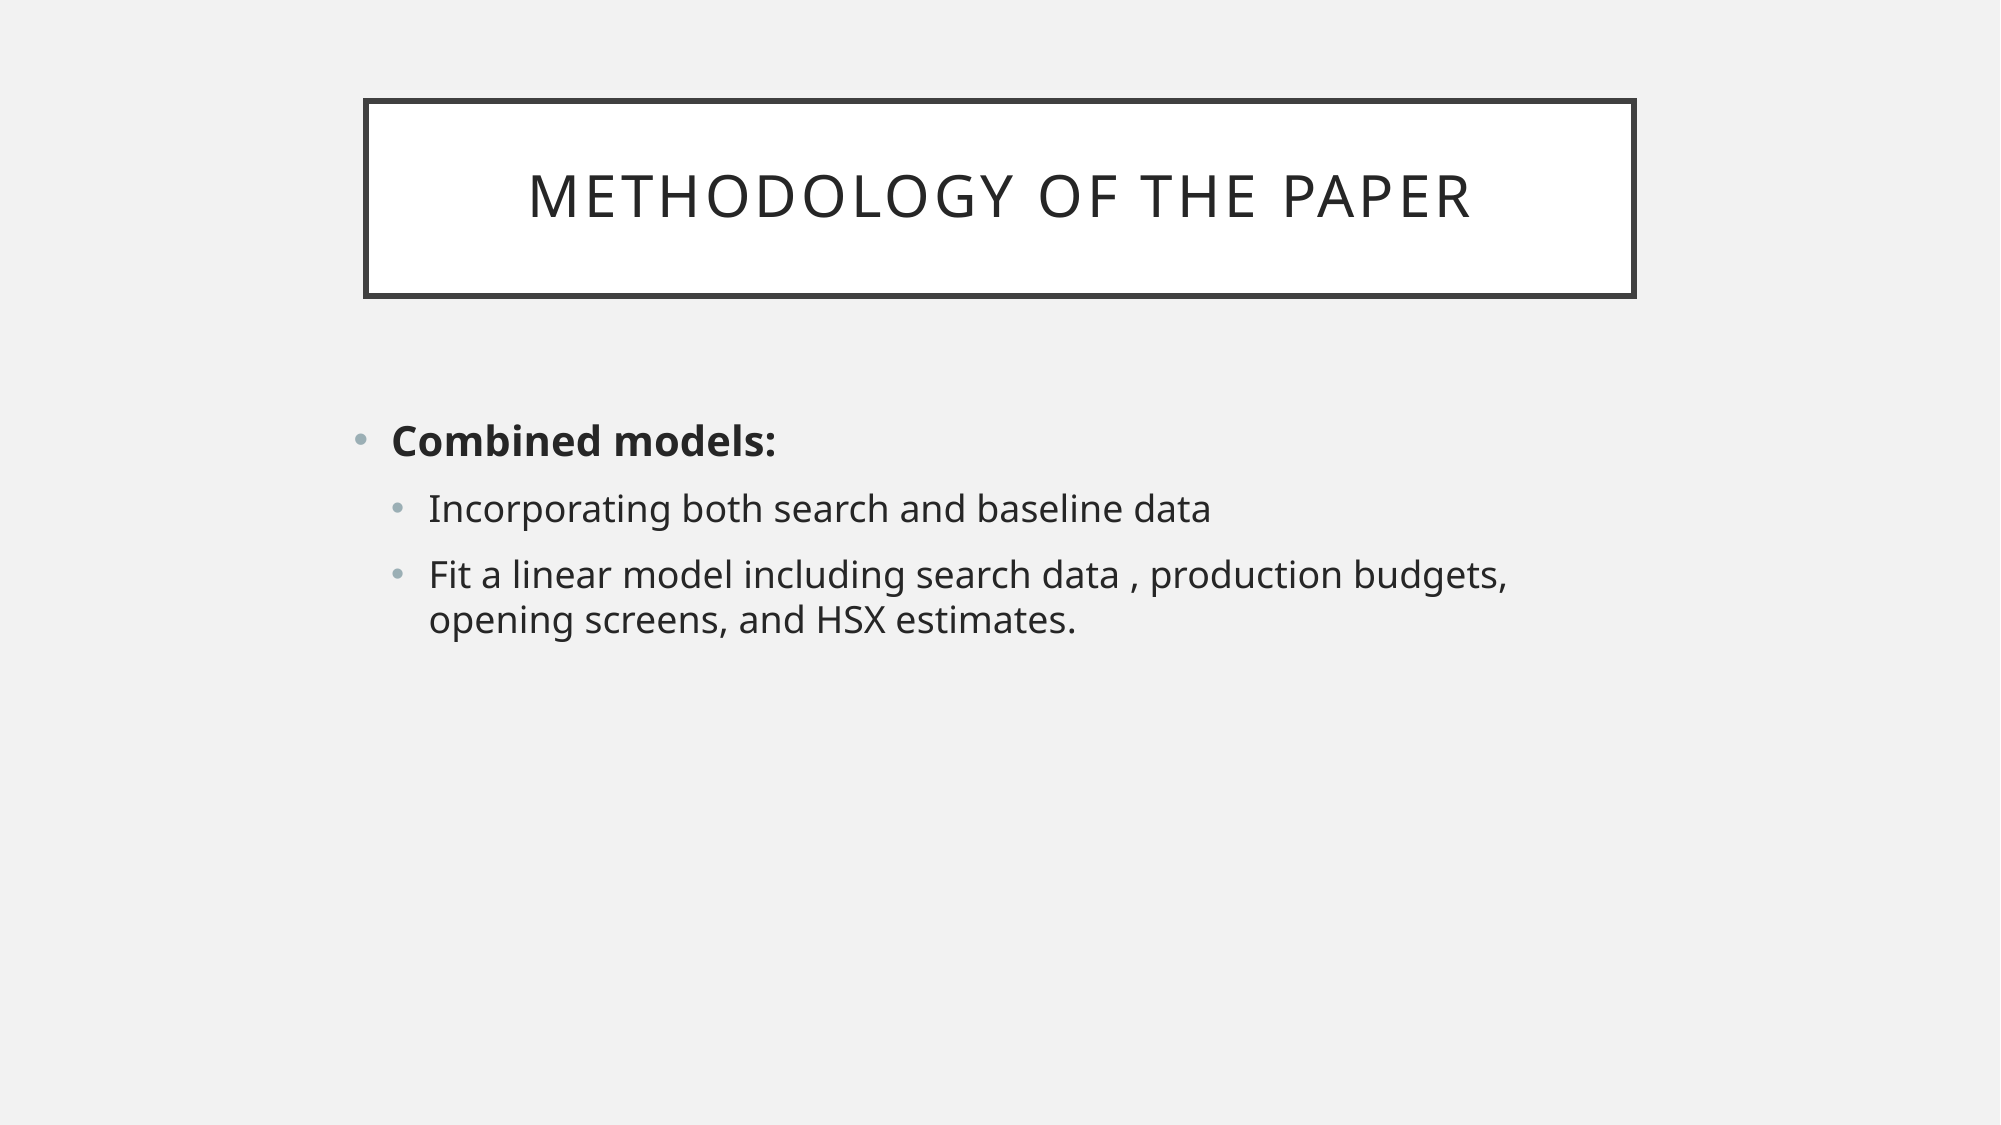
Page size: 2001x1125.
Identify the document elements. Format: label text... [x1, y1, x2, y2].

title Methodology of the paper [363, 98, 1637, 299]
list Combined models: Incorporating both search and baseline data Fit a linear model including search data , production budgets, opening screens, and HSX estimates. [338, 406, 1607, 916]
